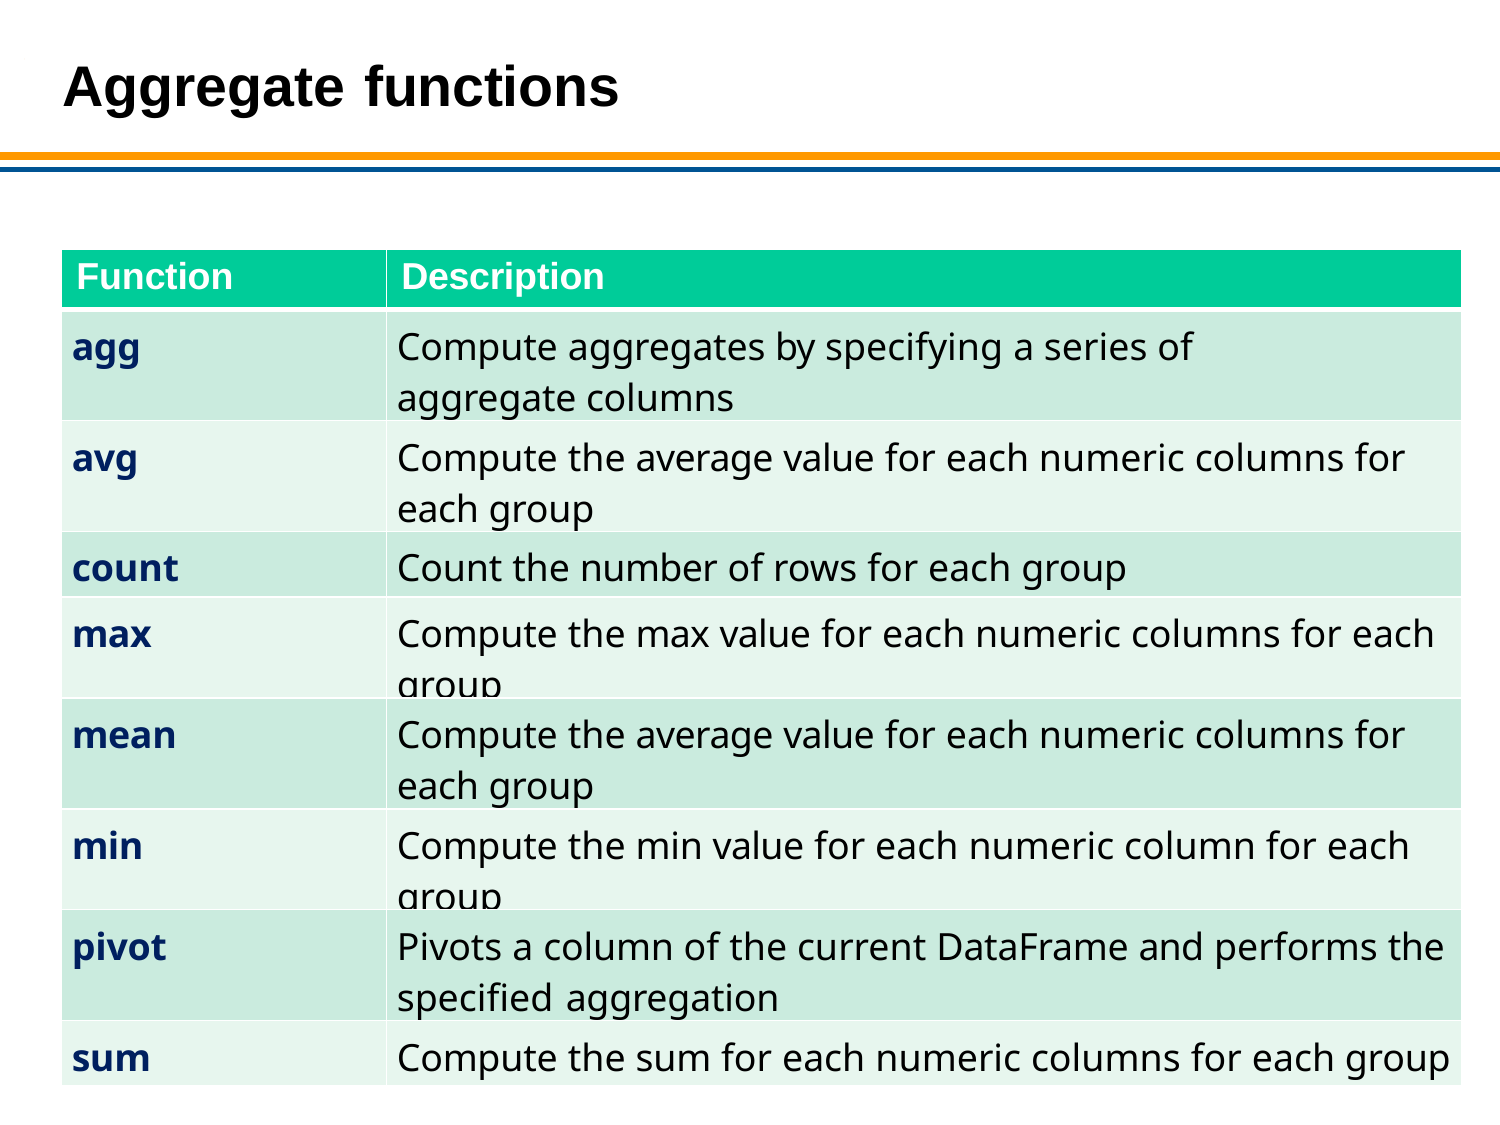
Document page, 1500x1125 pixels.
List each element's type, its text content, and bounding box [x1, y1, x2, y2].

table_cell count [62, 532, 386, 596]
table_cell pivot [62, 910, 386, 1020]
text_box [24, 37, 250, 125]
table_cell Compute aggregates by specifying a series of aggregate columns [387, 312, 1461, 420]
title Aggregate functions [37, 46, 1463, 237]
table_cell avg [62, 421, 386, 531]
table_header Description [387, 250, 1461, 307]
table_cell min [62, 810, 386, 909]
table_cell Pivots a column of the current DataFrame and performs the specified aggregation [387, 910, 1461, 1020]
table_cell Compute the min value for each numeric column for each group [387, 810, 1461, 909]
table_cell Compute the sum for each numeric columns for each group [387, 1021, 1461, 1085]
table_cell Count the number of rows for each group [387, 532, 1461, 596]
table_cell Compute the max value for each numeric columns for each group [387, 598, 1461, 697]
table_cell agg [62, 312, 386, 420]
table_cell max [62, 598, 386, 697]
table_cell mean [62, 699, 386, 808]
table_cell Compute the average value for each numeric columns for each group [387, 421, 1461, 531]
table_header Function [62, 250, 386, 307]
table_cell sum [62, 1021, 386, 1085]
table_cell Compute the average value for each numeric columns for each group [387, 699, 1461, 808]
